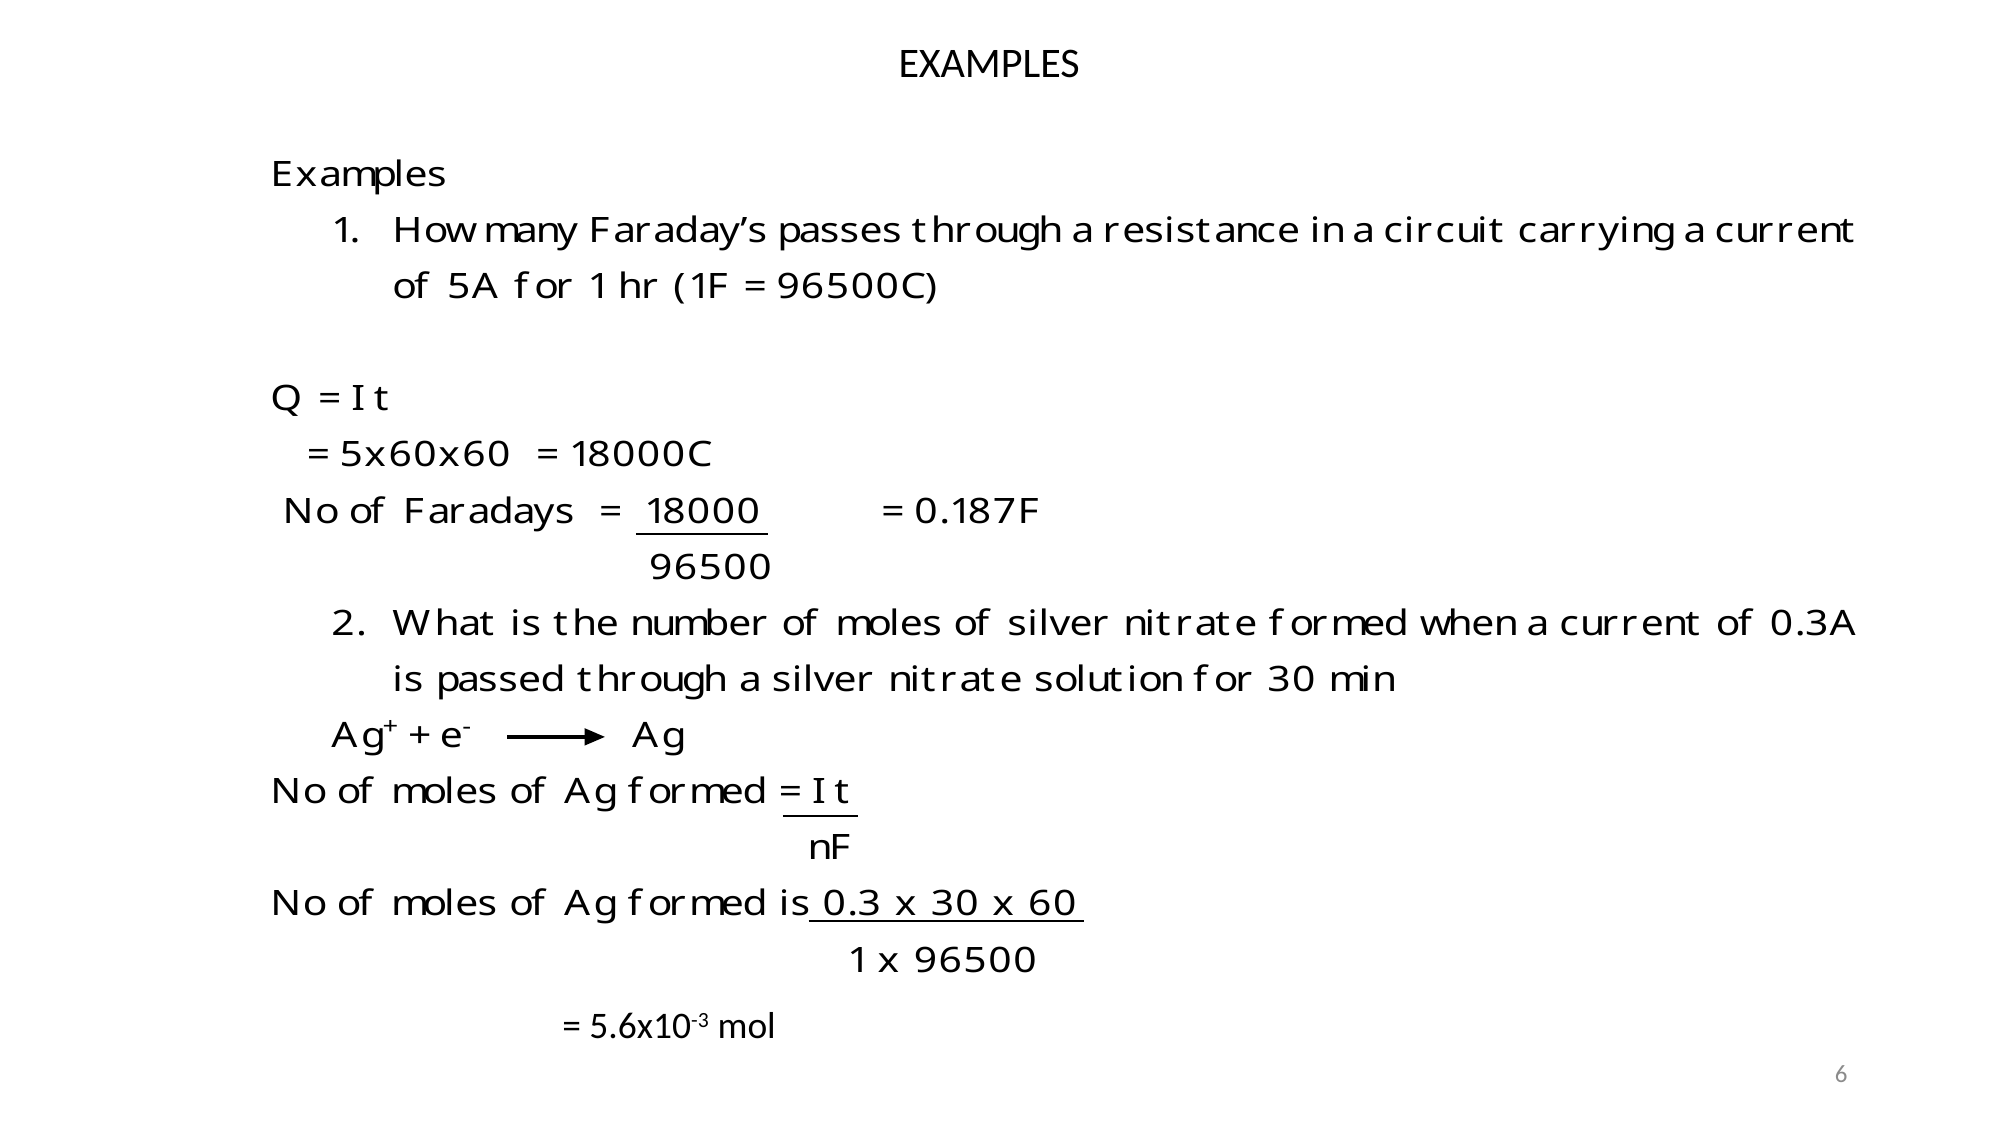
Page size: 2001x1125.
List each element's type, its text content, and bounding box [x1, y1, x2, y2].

subtitle EXAMPLES [239, 33, 1740, 95]
slide_number 6 [1412, 1042, 1863, 1103]
picture [270, 147, 1863, 990]
text_box = 5.6x10-3 mol [547, 993, 791, 1054]
